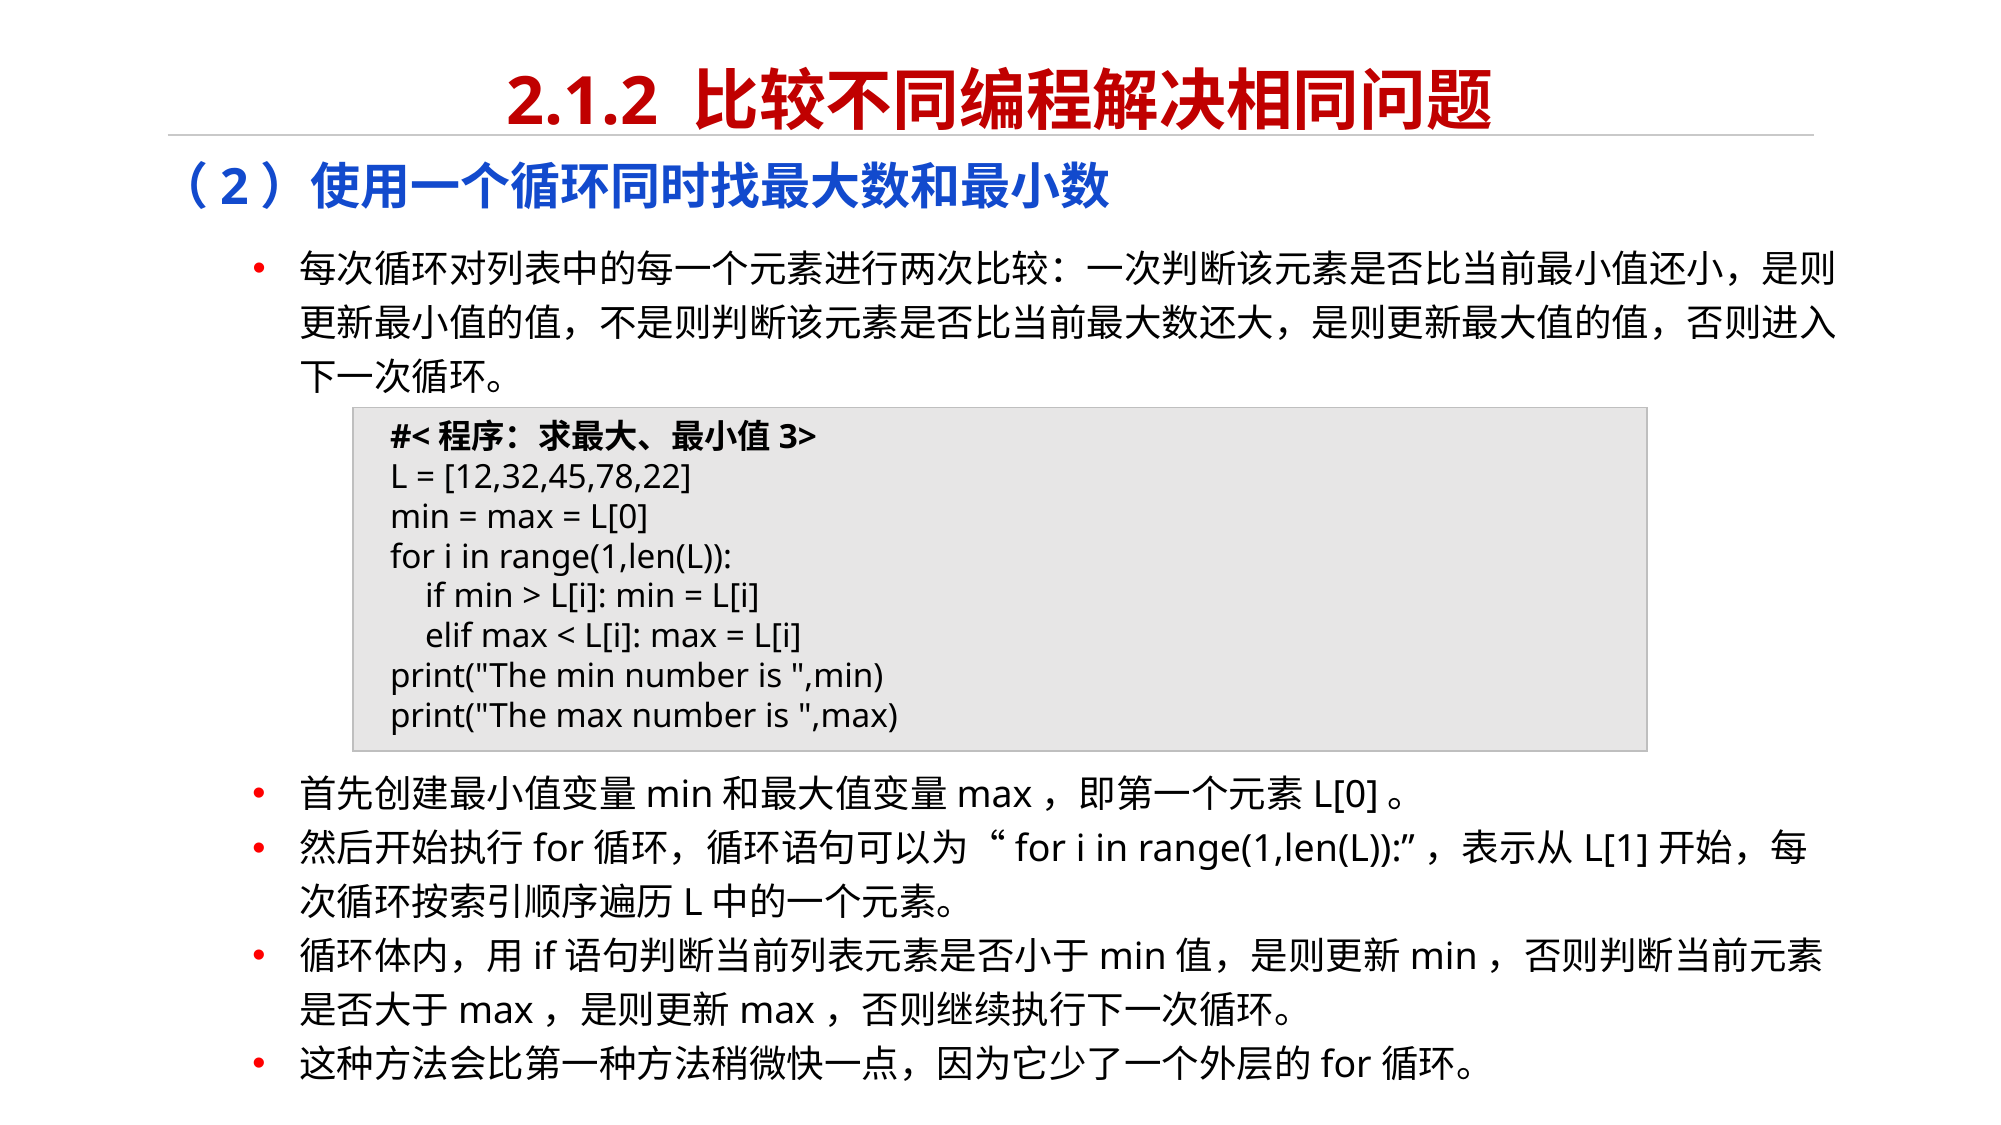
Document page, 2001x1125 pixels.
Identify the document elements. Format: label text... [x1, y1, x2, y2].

text_box #<程序：求最大、最小值3> L = [12,32,45,78,22] min = max = L[0] for i in range(1,len(L)): if min > L[i]: min = L[i] elif max < L[i]: max = L[i] print("The min number is ",min) print("The max number is ",max) [353, 407, 1647, 752]
text_box 首先创建最小值变量min和最大值变量max，即第一个元素L[0]。 然后开始执行for循环，循环语句可以为“for i in range(1,len(L)):”，表示从L[1]开始，每次循环按索引顺序遍历L中的一个元素。 循环体内，用if语句判断当前列表元素是否小于min值，是则更新min，否则判断当前元素是否大于max，是则更新max，否则继续执行下一次循环。 这种方法会比第一种方法稍微快一点，因为它少了一个外层的for循环。 [237, 754, 1847, 1093]
text_box （2）使用一个循环同时找最大数和最小数 [143, 147, 1375, 223]
text_box 每次循环对列表中的每一个元素进行两次比较：一次判断该元素是否比当前最小值还小，是则更新最小值的值，不是则判断该元素是否比当前最大数还大，是则更新最大值的值，否则进入下一次循环。 [237, 228, 1870, 406]
title 2.1.2 比较不同编程解决相同问题 [353, 59, 1647, 152]
